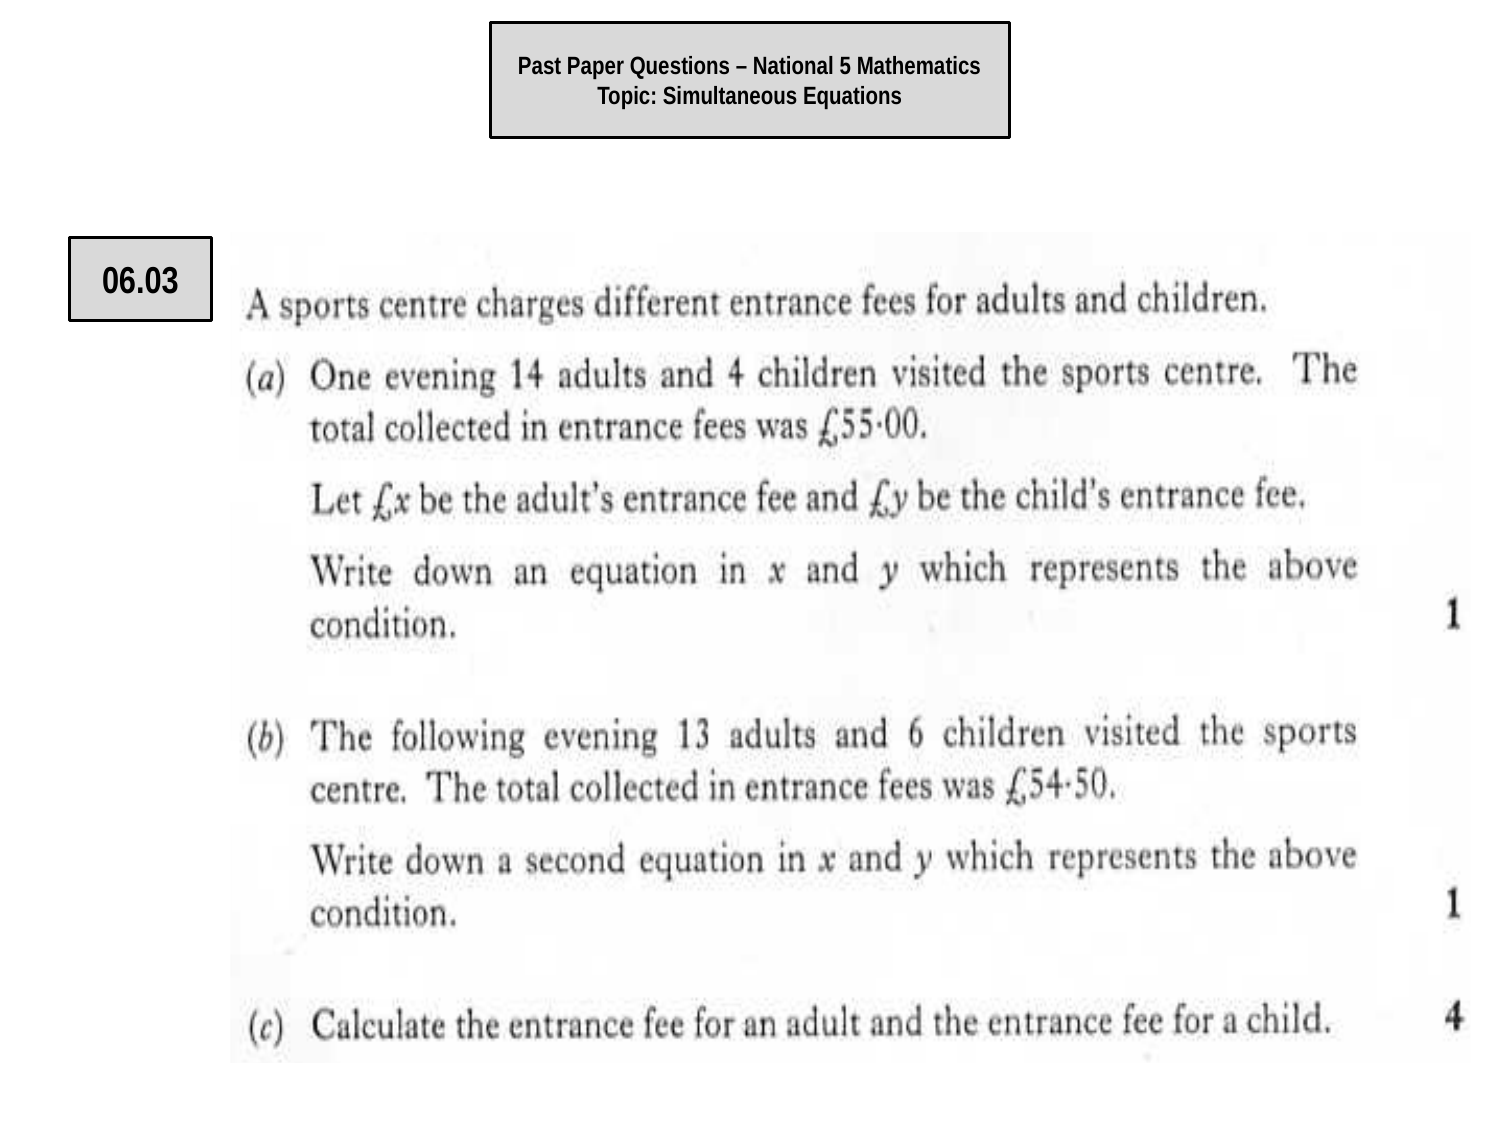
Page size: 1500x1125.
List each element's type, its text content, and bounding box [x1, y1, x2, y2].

text_box 06.03 [67, 236, 213, 322]
text_box Past Paper Questions – National 5 Mathematics Topic: Simultaneous Equations [488, 20, 1012, 139]
picture [230, 232, 1471, 1063]
